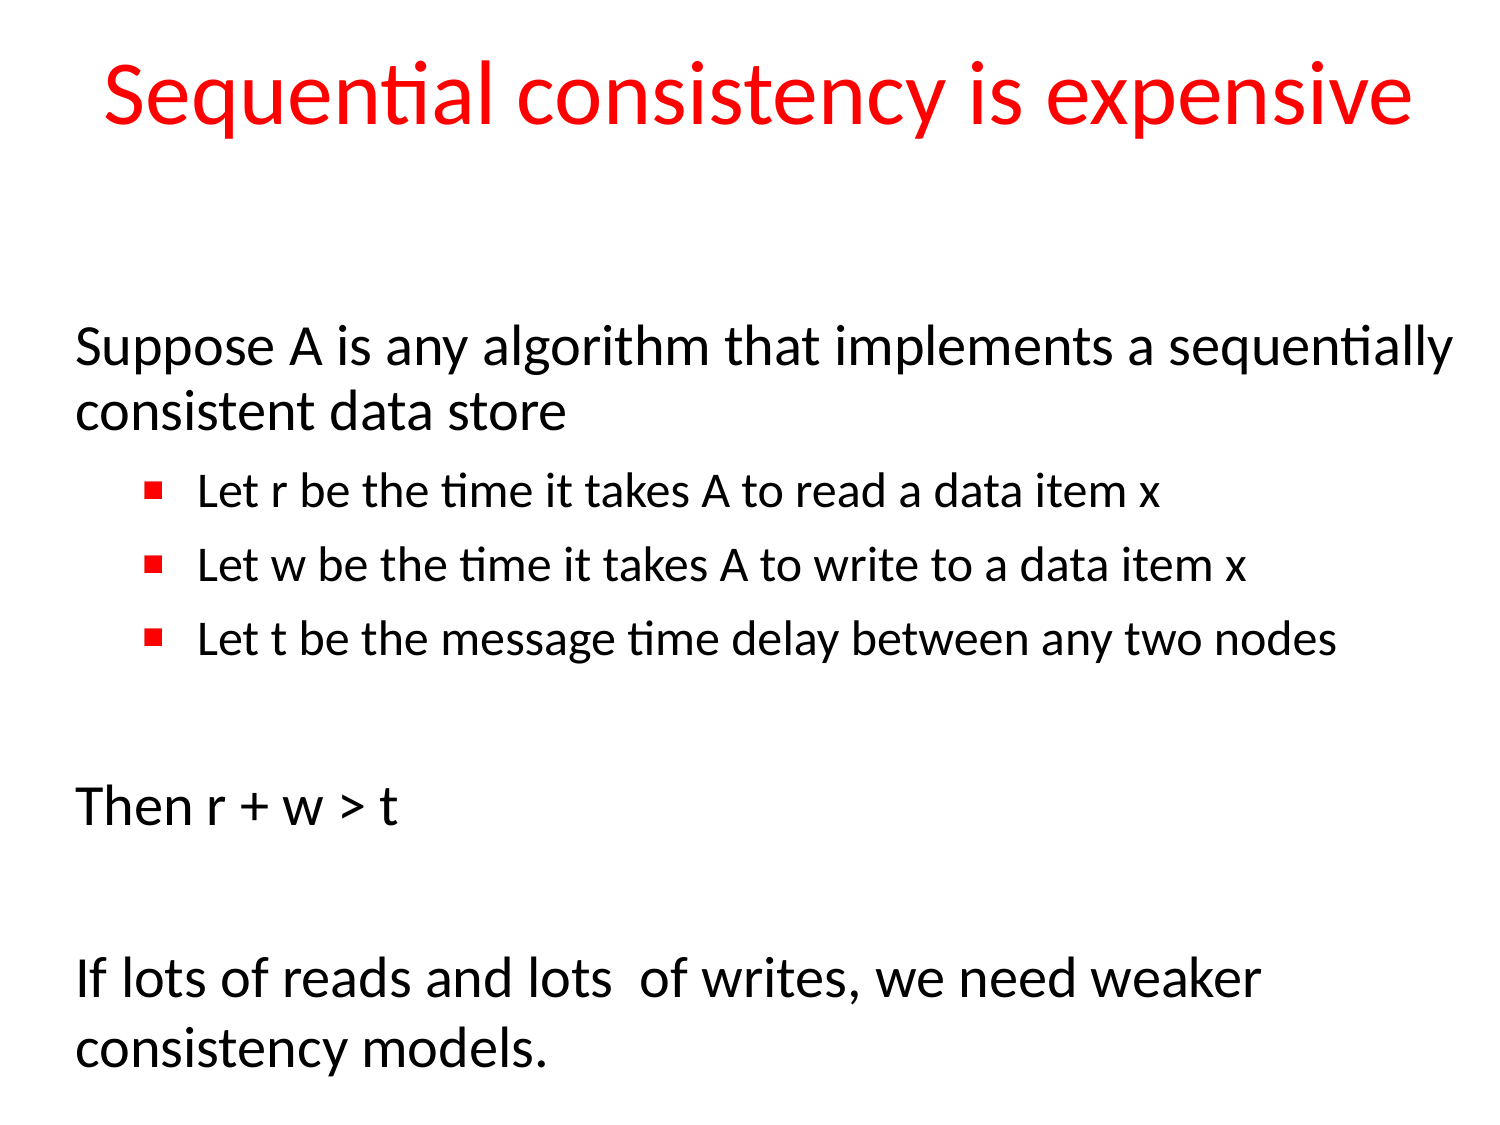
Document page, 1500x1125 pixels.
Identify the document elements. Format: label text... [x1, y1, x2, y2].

title Sequential consistency is expensive [0, 0, 1500, 188]
picture [140, 551, 162, 573]
picture [140, 477, 162, 499]
list Suppose A is any algorithm that implements a sequentially consistent data store Let r be the time it takes A to read a data item x Let w be the time it takes A to write to a data item x Let t be the message time delay between any two nodes Then r + w > t If lots of reads and lots of writes, we need weaker consistency models. [0, 312, 1500, 1125]
picture [140, 624, 162, 646]
